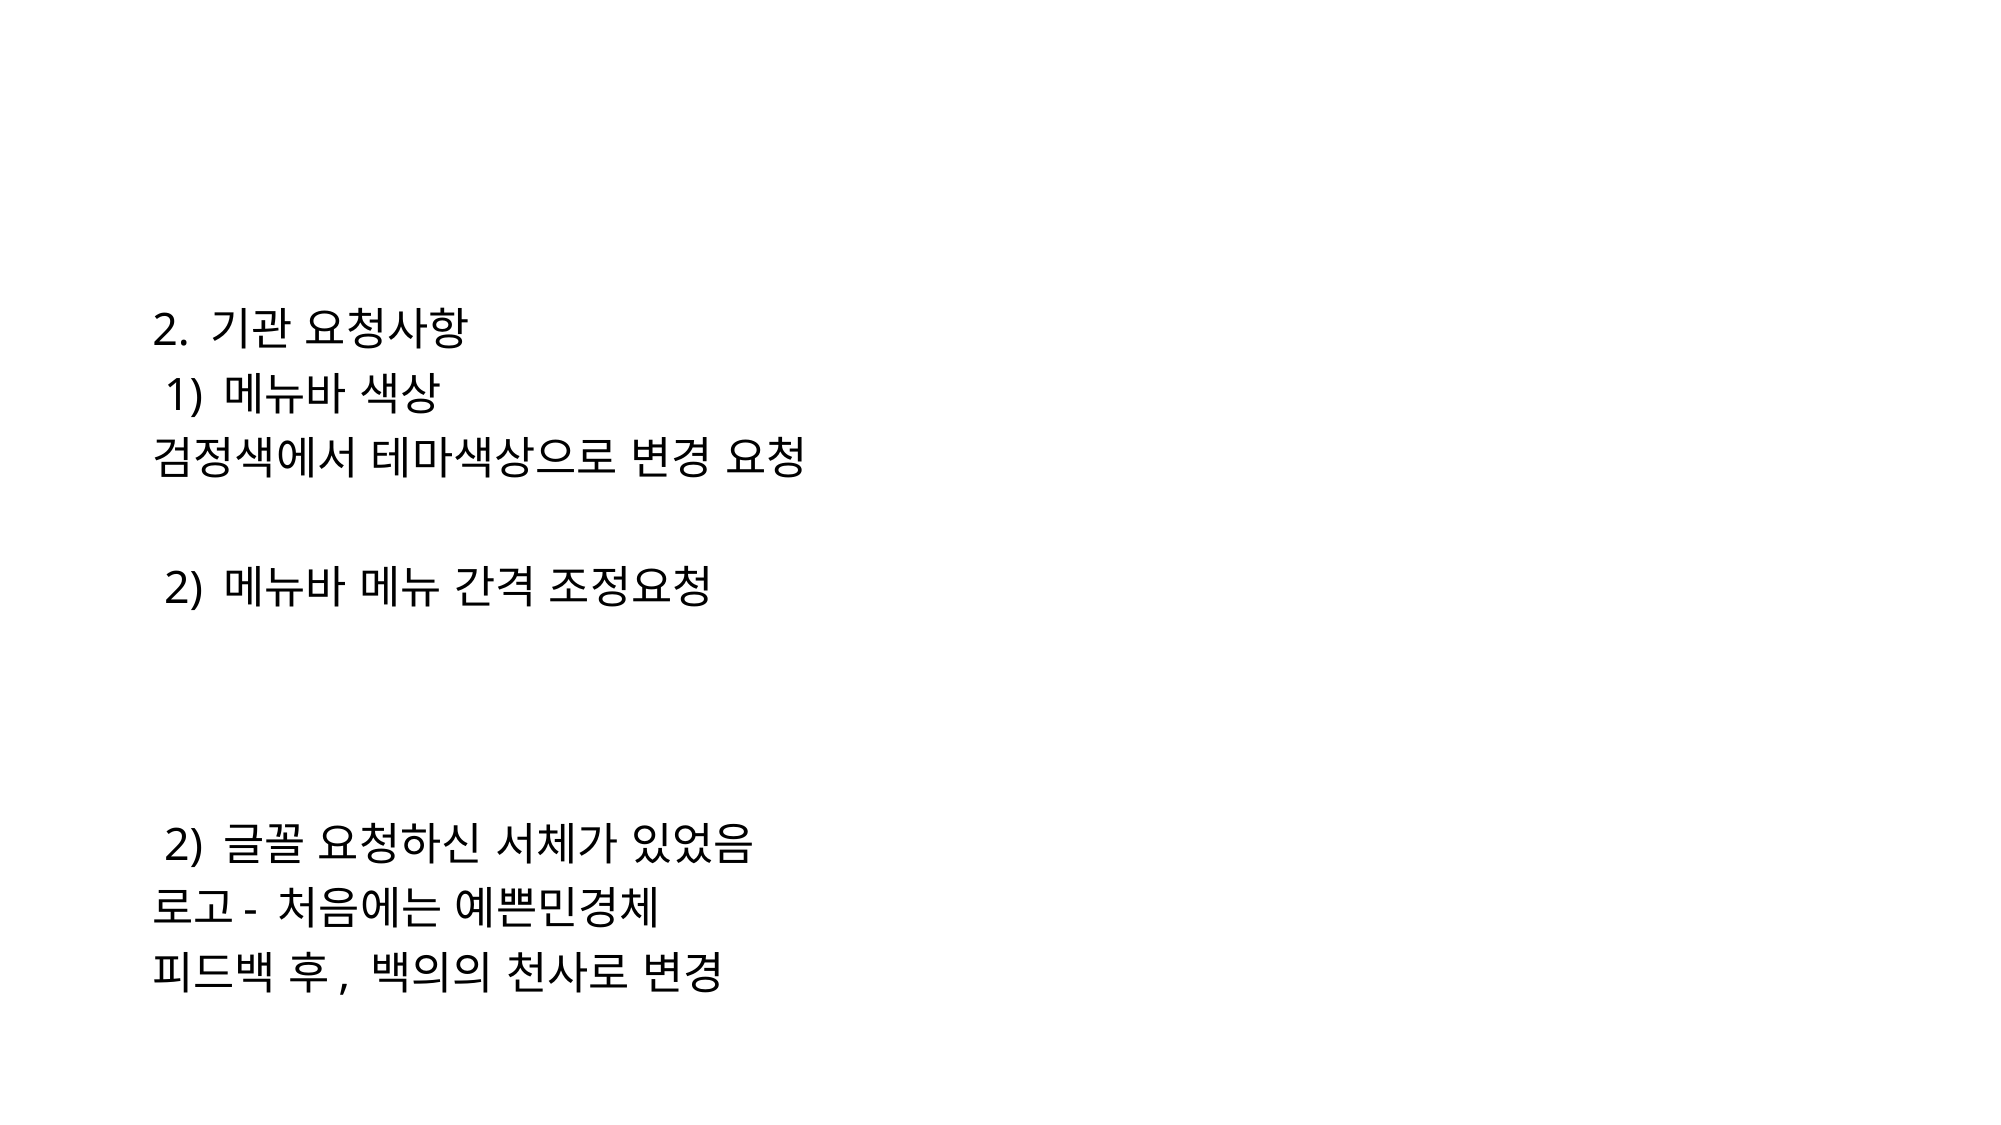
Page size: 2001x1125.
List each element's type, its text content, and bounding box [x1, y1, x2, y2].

list 2. 기관 요청사항 1) 메뉴바 색상 검정색에서 테마색상으로 변경 요청 2) 메뉴바 메뉴 간격 조정요청 2) 글꼴 요청하신 서체가 있었음 로고- 처음에는 예쁜민경체 피드백 후, 백의의 천사로 변경 [137, 299, 1863, 1014]
